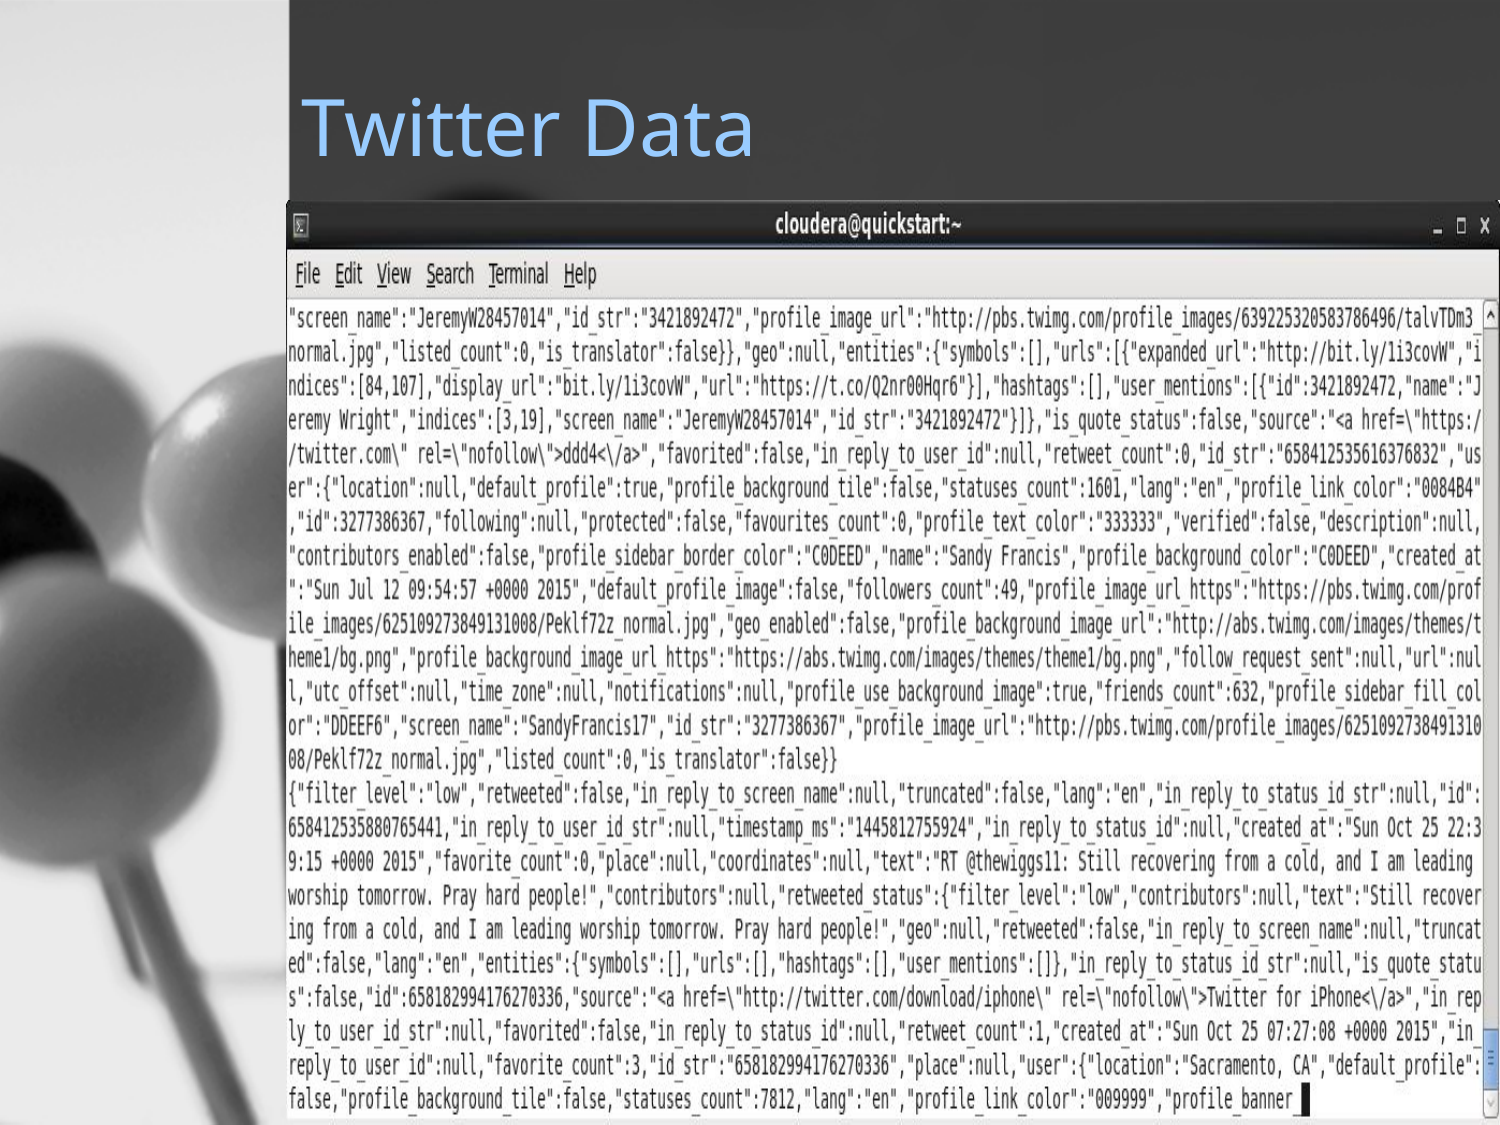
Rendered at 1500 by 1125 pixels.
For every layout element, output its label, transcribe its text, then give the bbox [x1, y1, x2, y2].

picture [0, 0, 1500, 1125]
title Twitter Data [286, 37, 1500, 200]
